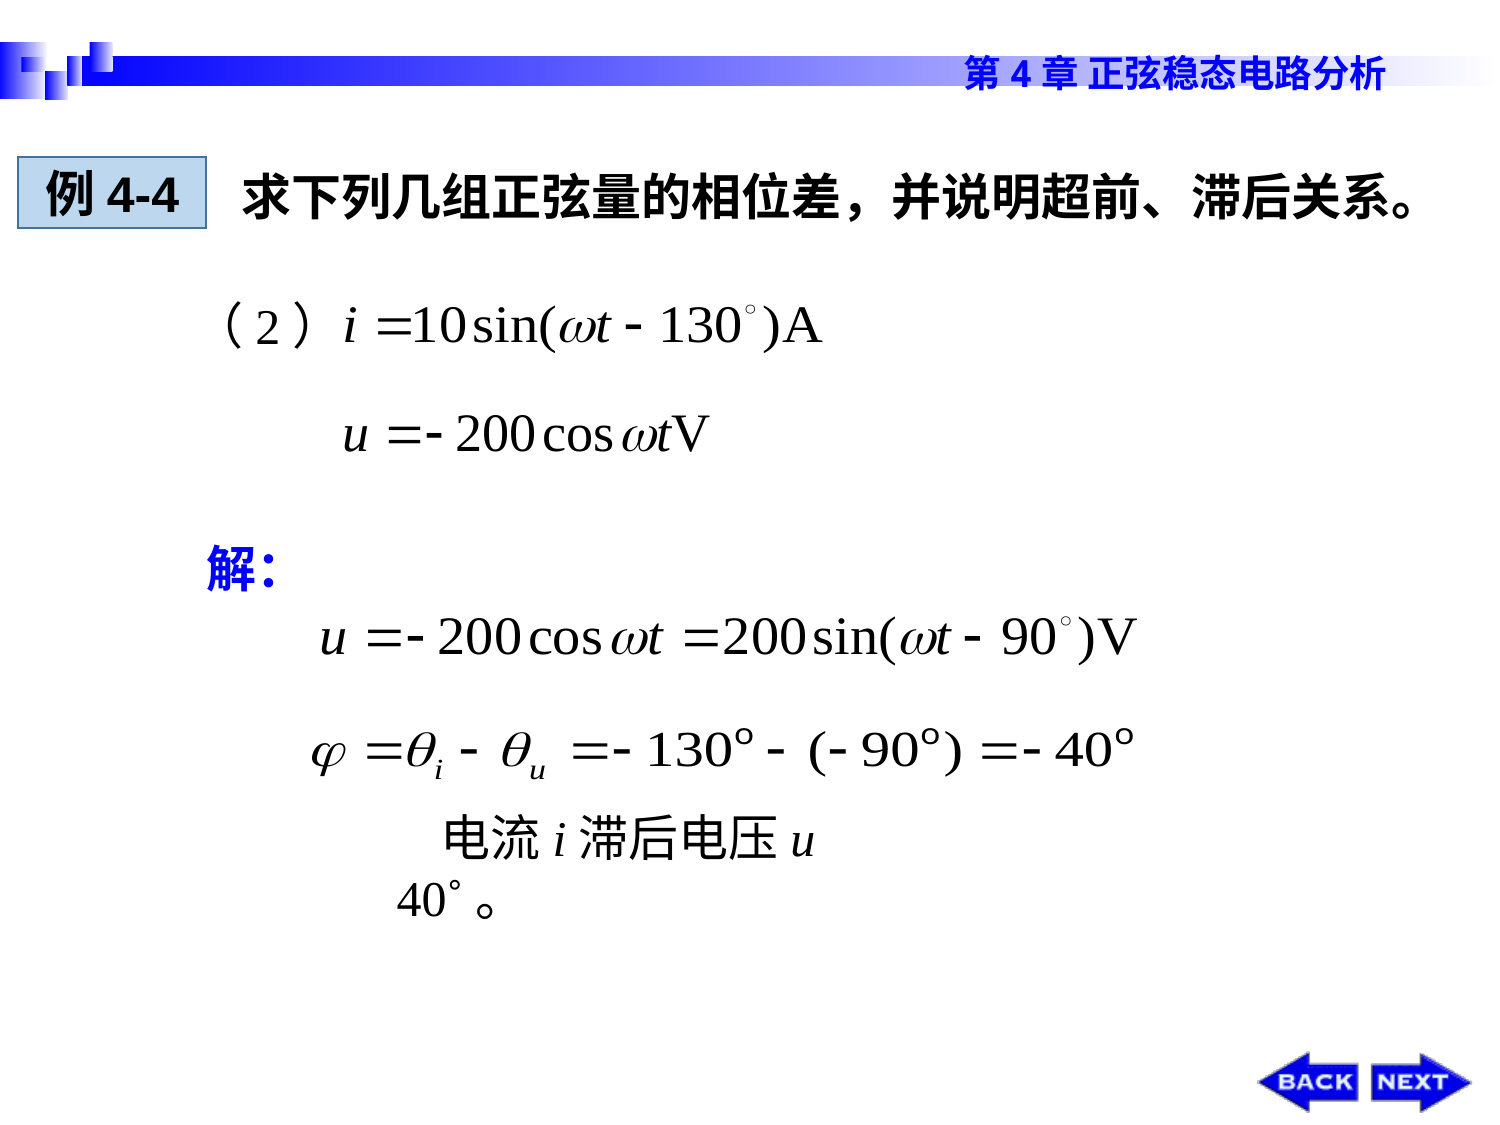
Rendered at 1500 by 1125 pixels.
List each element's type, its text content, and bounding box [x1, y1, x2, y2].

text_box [771, 57, 775, 85]
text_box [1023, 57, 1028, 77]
text_box 解： [134, 530, 321, 606]
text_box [939, 57, 943, 85]
text_box 例4-4 [17, 156, 207, 229]
text_box 例4-4 求下列几组正弦量的相位差，并说明超前、滞后关系。 [53, 158, 1500, 233]
text_box （2） [121, 287, 335, 362]
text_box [335, 401, 720, 465]
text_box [335, 284, 836, 365]
text_box 电流i滞后电压u 40˚。 [381, 798, 928, 874]
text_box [303, 711, 1142, 792]
picture [1249, 1049, 1480, 1116]
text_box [312, 596, 1150, 678]
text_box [855, 57, 859, 85]
